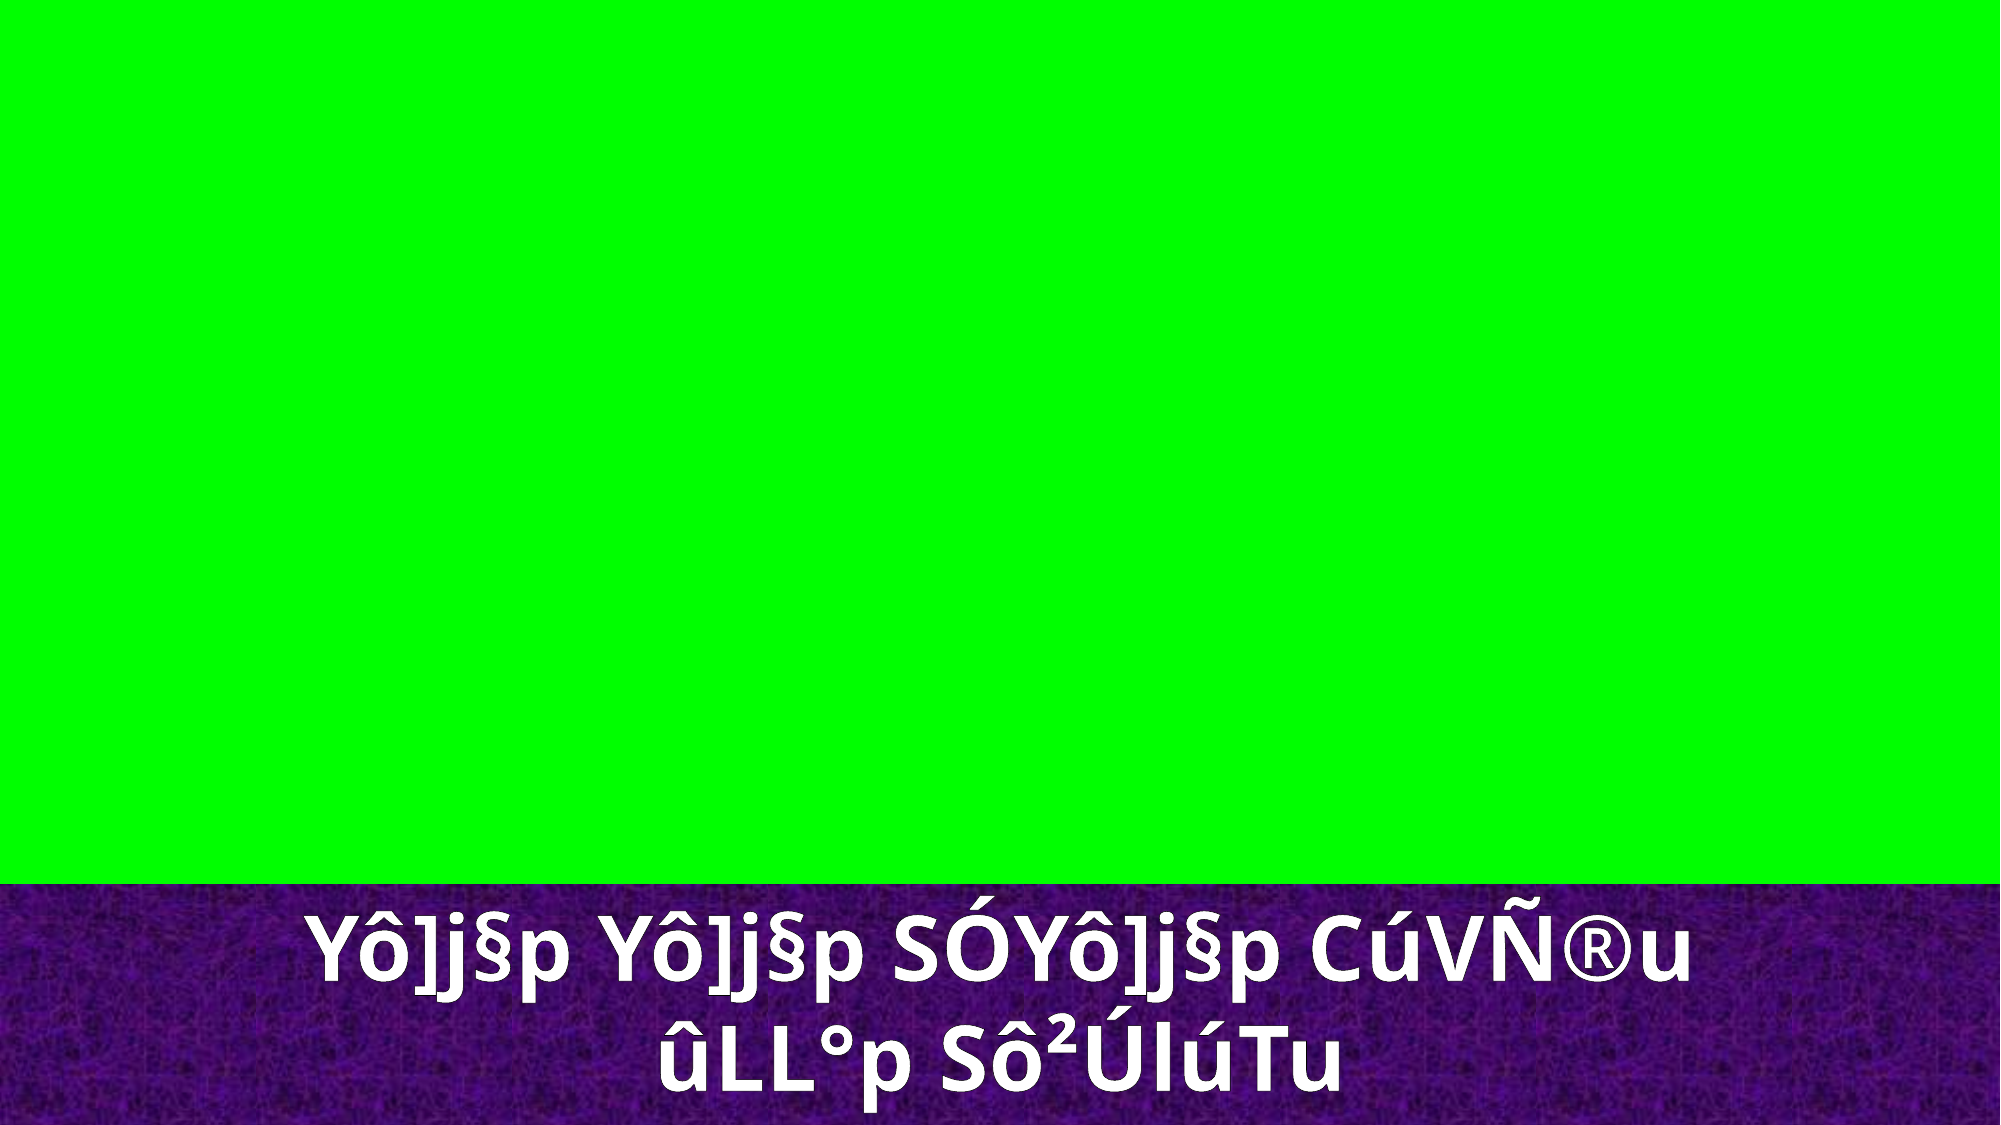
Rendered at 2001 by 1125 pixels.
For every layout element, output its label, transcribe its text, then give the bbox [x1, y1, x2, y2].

text_box Yô]j§p Yô]j§p SÓYô]j§p CúVÑ®u ûLL°p Sô²ÚlúTu [285, 882, 1715, 1117]
text_box [0, 884, 2000, 1125]
